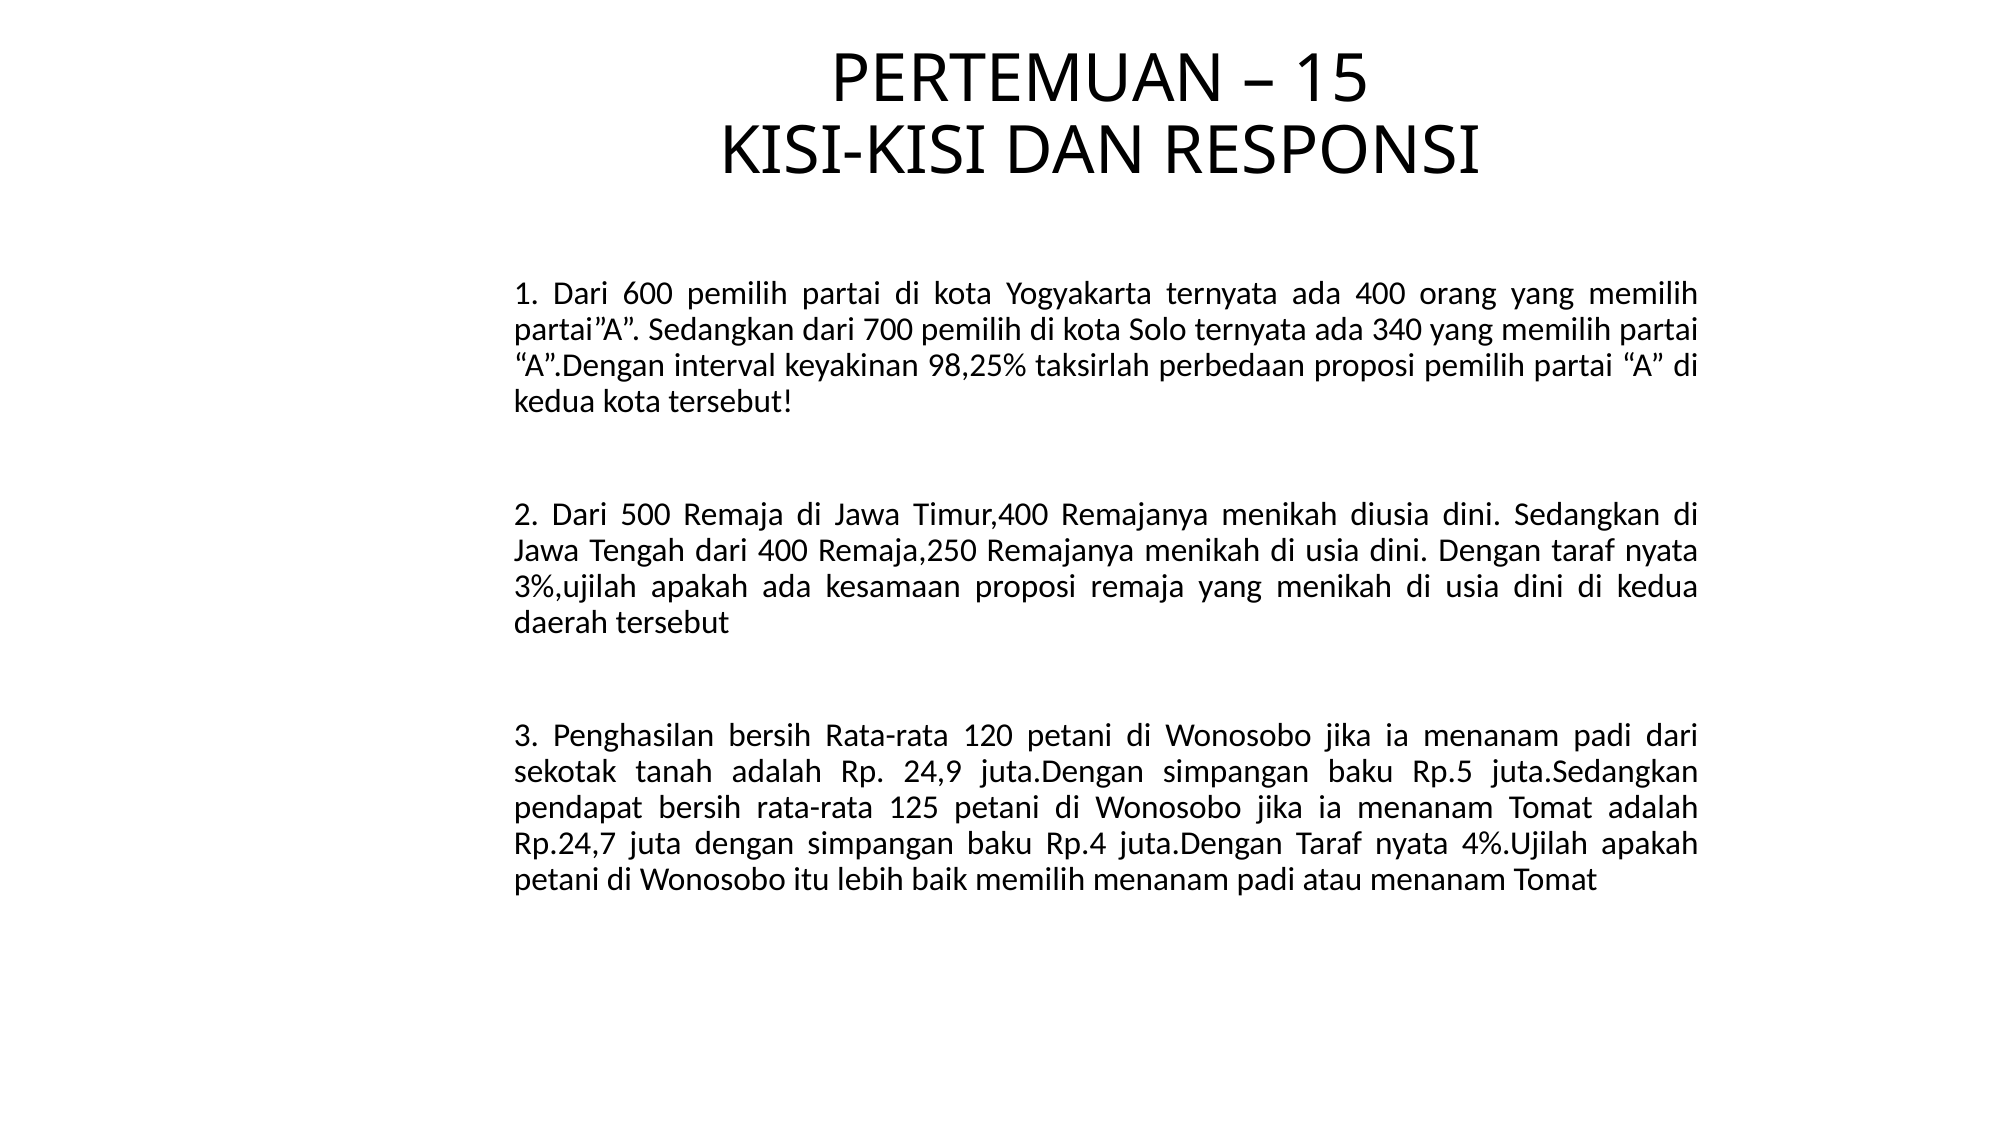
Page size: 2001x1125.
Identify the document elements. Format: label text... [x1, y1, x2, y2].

title PERTEMUAN – 15 KISI-KISI DAN RESPONSI [485, 45, 1716, 188]
list 1. Dari 600 pemilih partai di kota Yogyakarta ternyata ada 400 orang yang memilih partai”A”. Sedangkan dari 700 pemilih di kota Solo ternyata ada 340 yang memilih partai “A”.Dengan interval keyakinan 98,25% taksirlah perbedaan proposi pemilih partai “A” di kedua kota tersebut! 2. Dari 500 Remaja di Jawa Timur,400 Remajanya menikah diusia dini. Sedangkan di Jawa Tengah dari 400 Remaja,250 Remajanya menikah di usia dini. Dengan taraf nyata 3%,ujilah apakah ada kesamaan proposi remaja yang menikah di usia dini di kedua daerah tersebut 3. Penghasilan bersih Rata-rata 120 petani di Wonosobo jika ia menanam padi dari sekotak tanah adalah Rp. 24,9 juta.Dengan simpangan baku Rp.5 juta.Sedangkan pendapat bersih rata-rata 125 petani di Wonosobo jika ia menanam Tomat adalah Rp.24,7 juta dengan simpangan baku Rp.4 juta.Dengan Taraf nyata 4%.Ujilah apakah petani di Wonosobo itu lebih baik memilih menanam padi atau menanam Tomat [485, 212, 1716, 1000]
